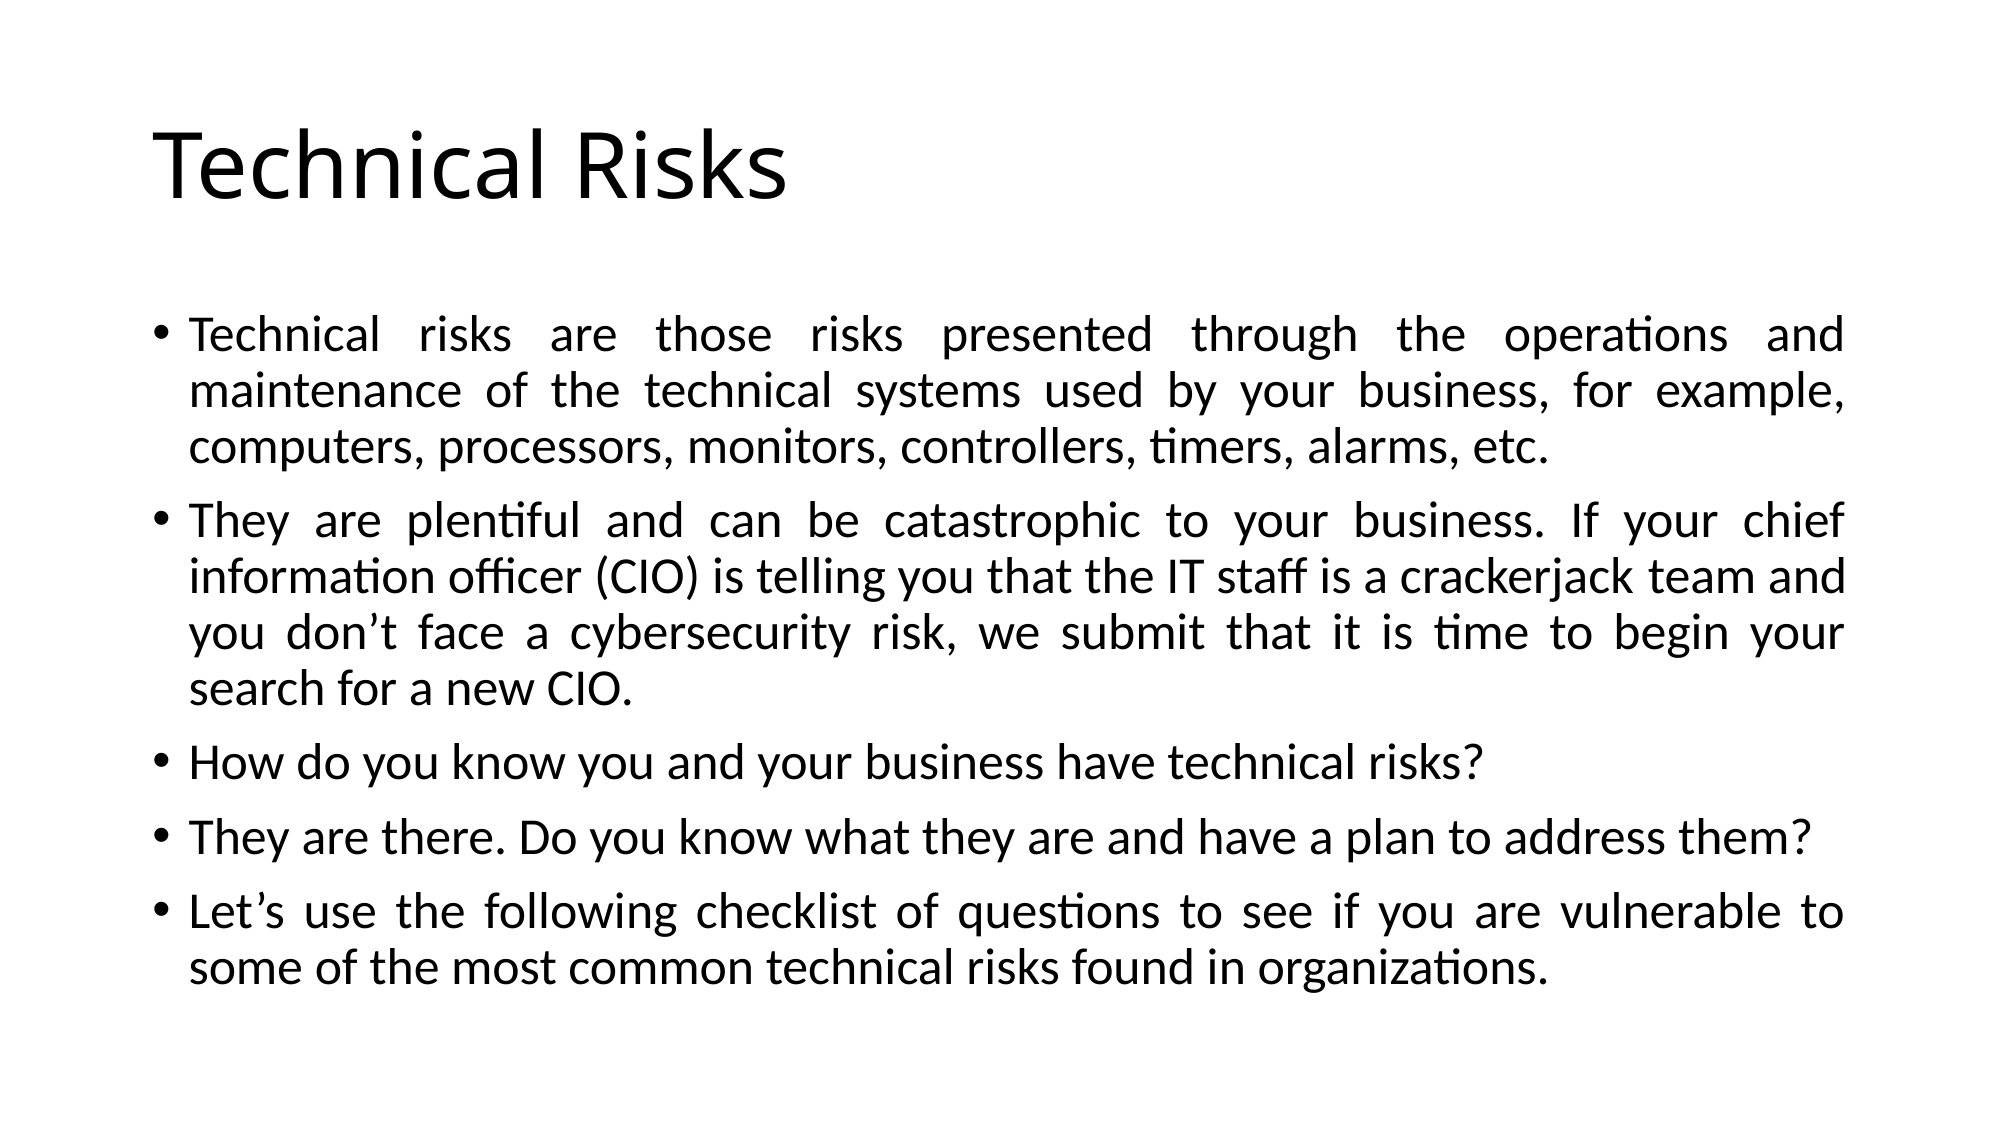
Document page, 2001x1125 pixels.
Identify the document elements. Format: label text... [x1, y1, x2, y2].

title Technical Risks [137, 59, 1863, 278]
list Technical risks are those risks presented through the operations and maintenance of the technical systems used by your business, for example, computers, processors, monitors, controllers, timers, alarms, etc. They are plentiful and can be catastrophic to your business. If your chief information officer (CIO) is telling you that the IT staff is a crackerjack team and you don’t face a cybersecurity risk, we submit that it is time to begin your search for a new CIO. How do you know you and your business have technical risks? They are there. Do you know what they are and have a plan to address them? Let’s use the following checklist of questions to see if you are vulnerable to some of the most common technical risks found in organizations. [137, 299, 1863, 1014]
